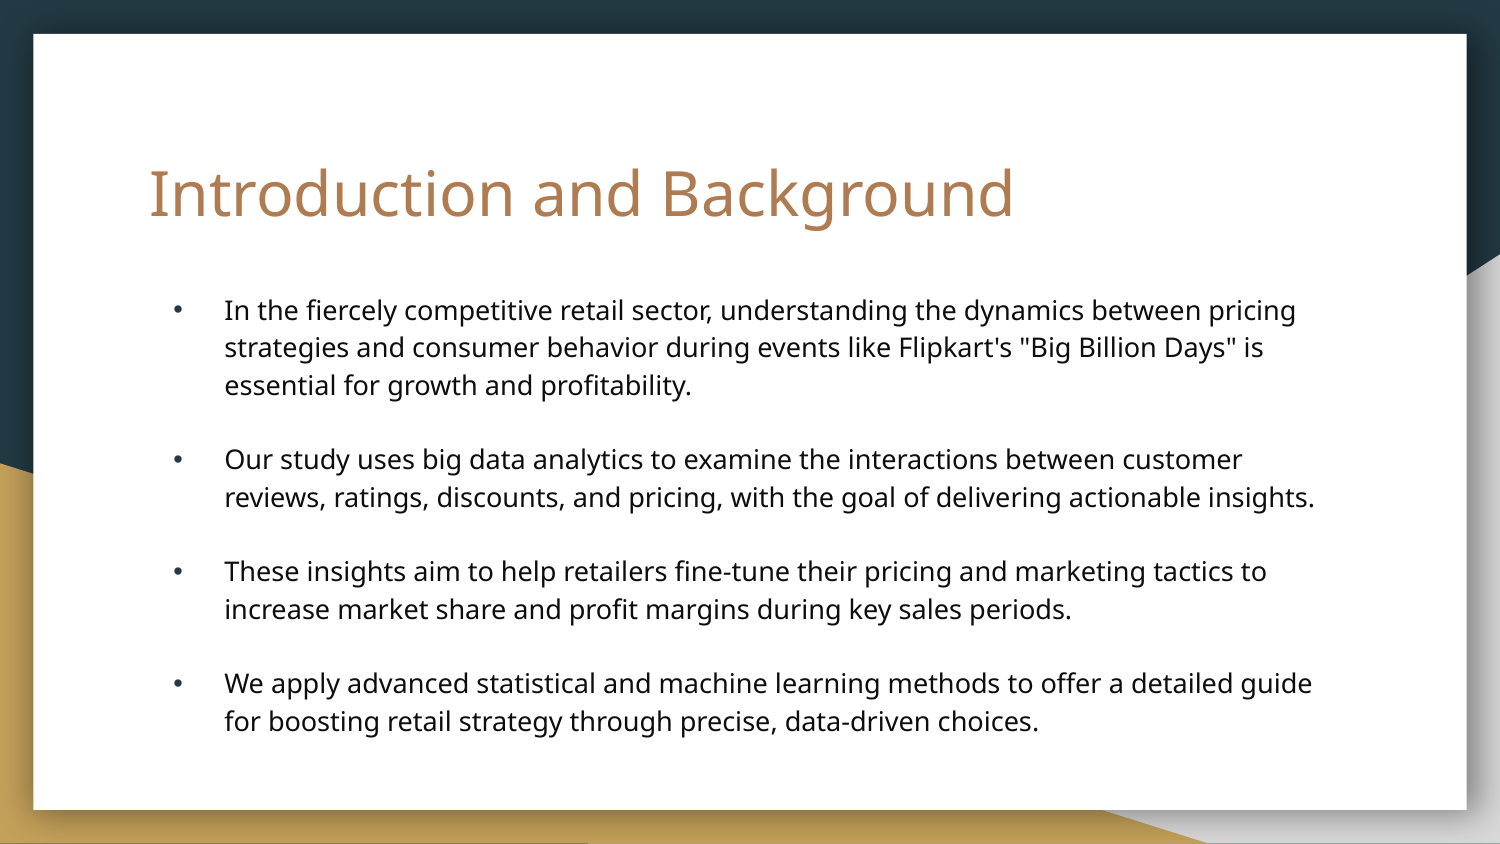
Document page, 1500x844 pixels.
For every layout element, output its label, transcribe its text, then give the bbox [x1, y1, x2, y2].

list In the fiercely competitive retail sector, understanding the dynamics between pricing strategies and consumer behavior during events like Flipkart's "Big Billion Days" is essential for growth and profitability. Our study uses big data analytics to examine the interactions between customer reviews, ratings, discounts, and pricing, with the goal of delivering actionable insights. These insights aim to help retailers fine-tune their pricing and marketing tactics to increase market share and profit margins during key sales periods. We apply advanced statistical and machine learning methods to offer a detailed guide for boosting retail strategy through precise, data-driven choices. [134, 273, 1366, 750]
title Introduction and Background [134, 138, 1366, 273]
